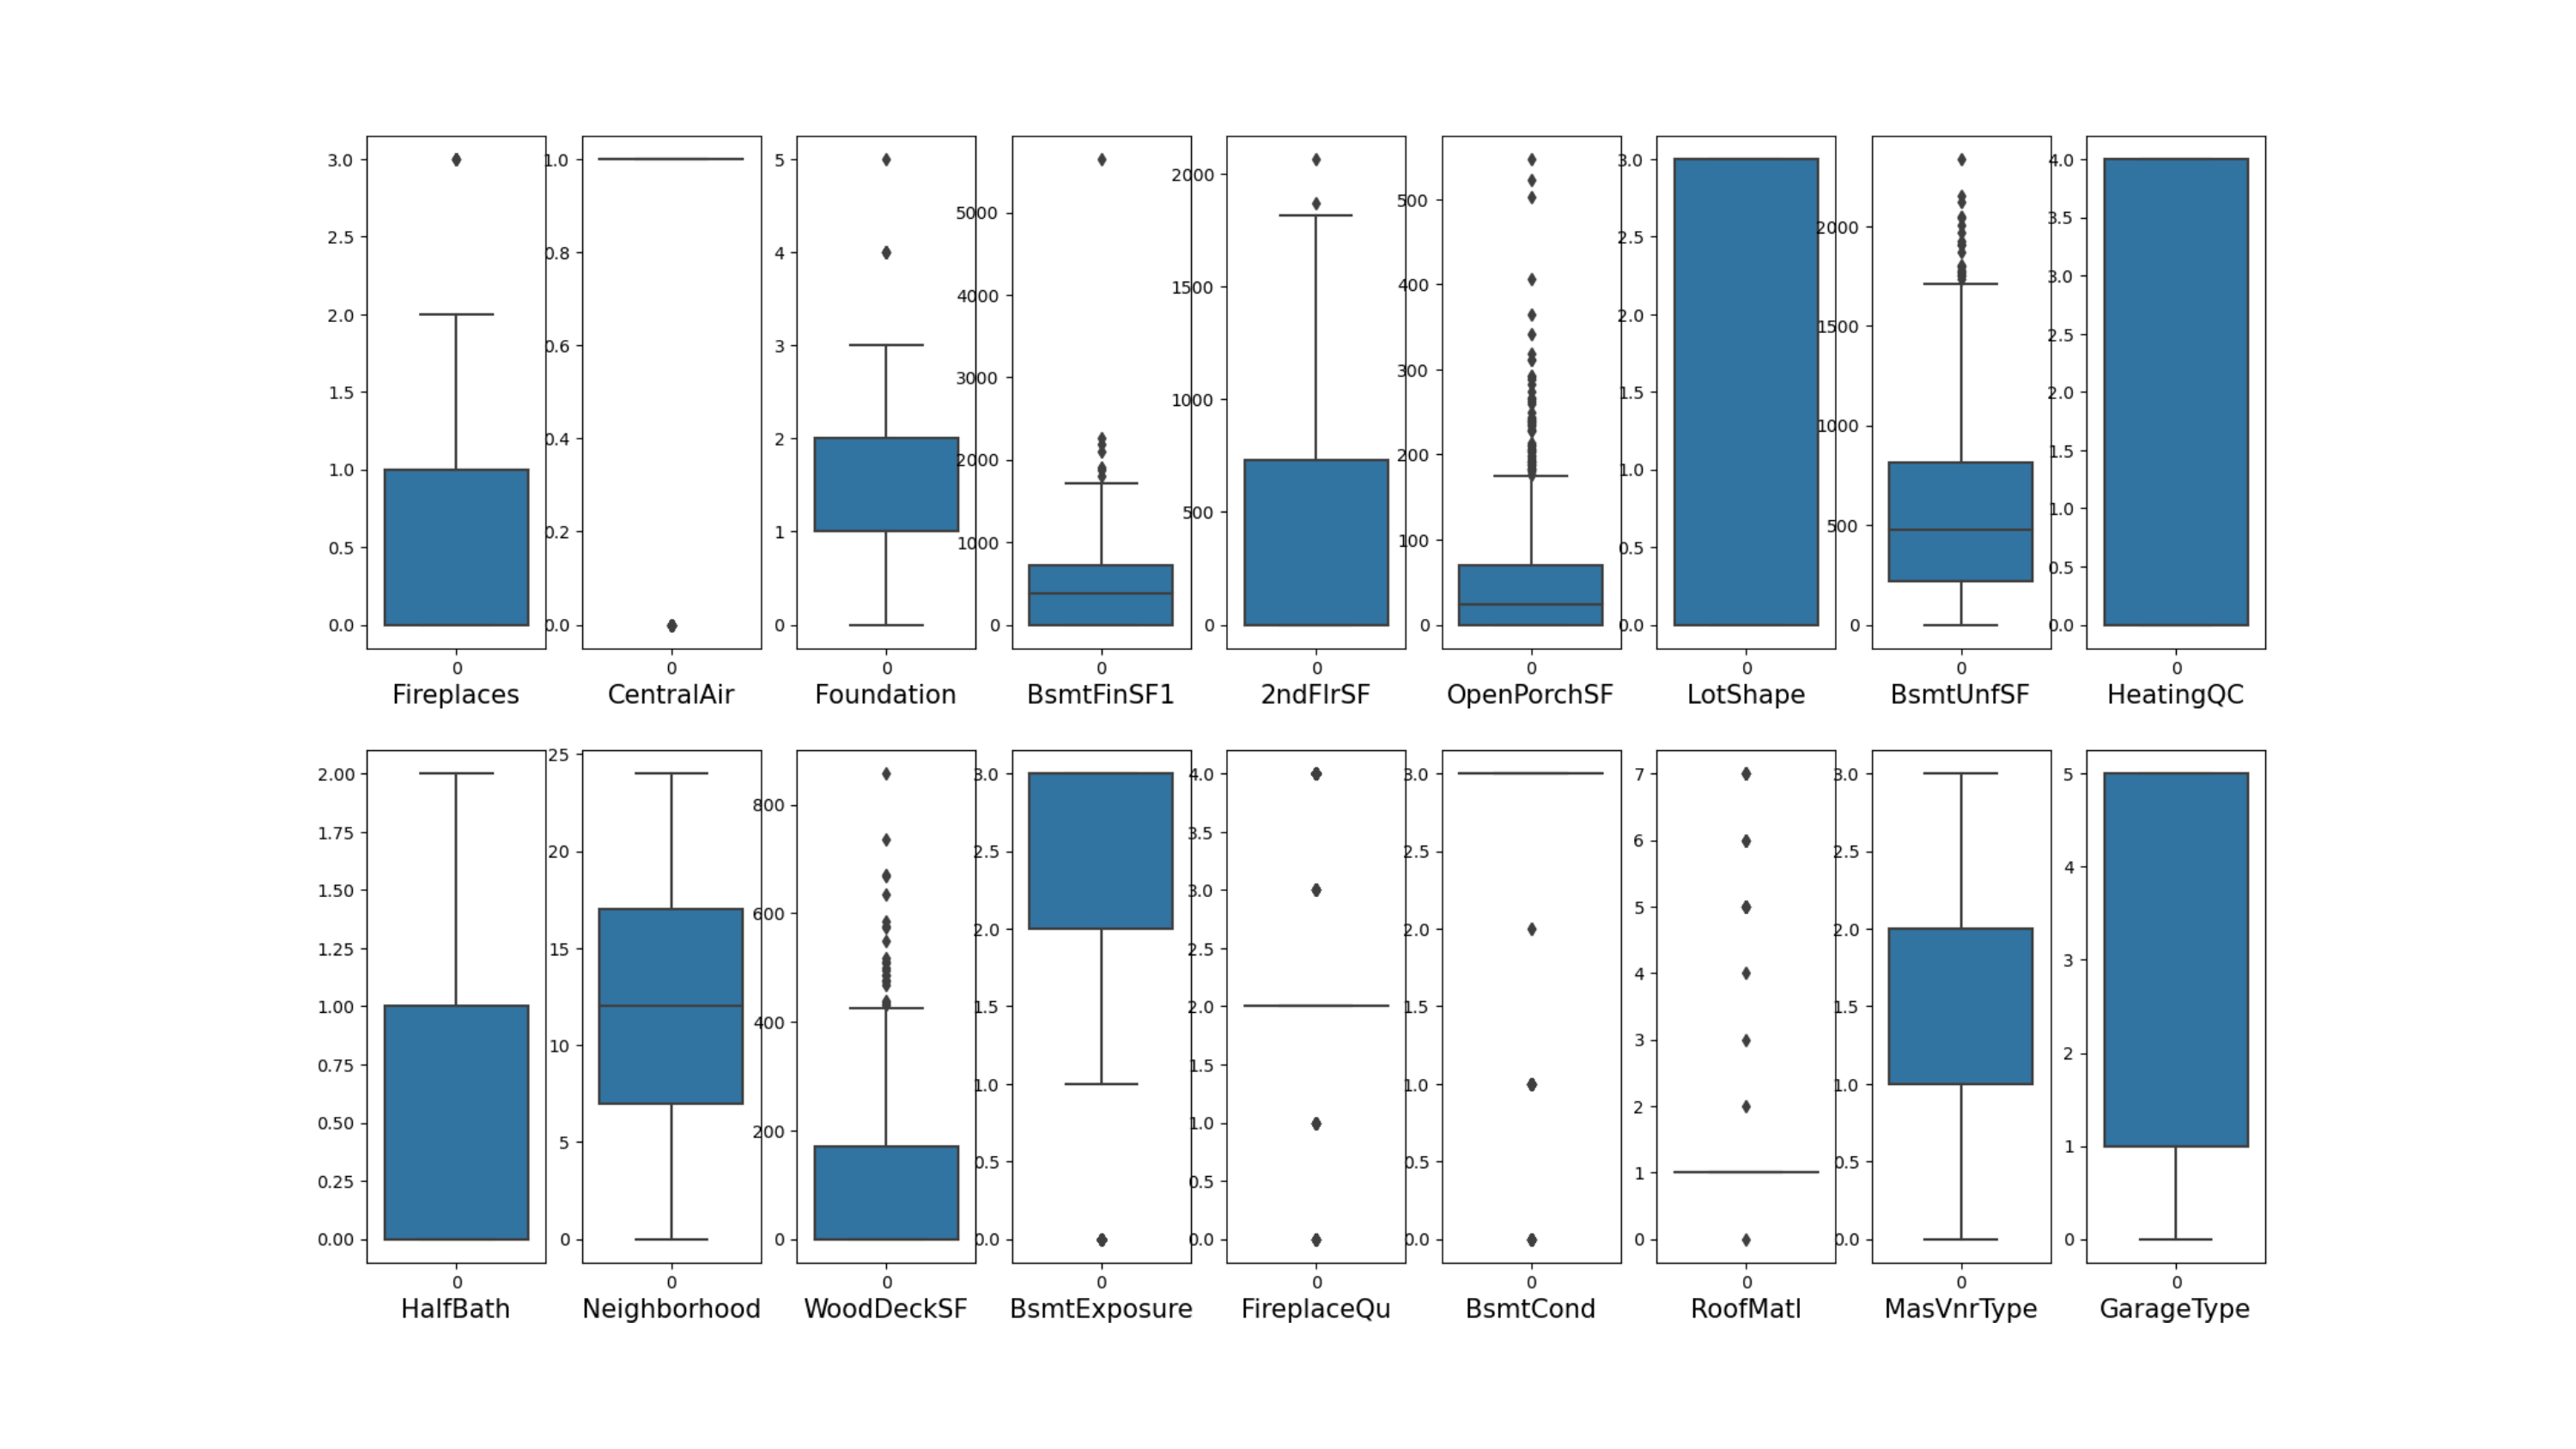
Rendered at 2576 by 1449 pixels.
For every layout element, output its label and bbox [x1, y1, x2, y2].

picture [317, 134, 2268, 1323]
